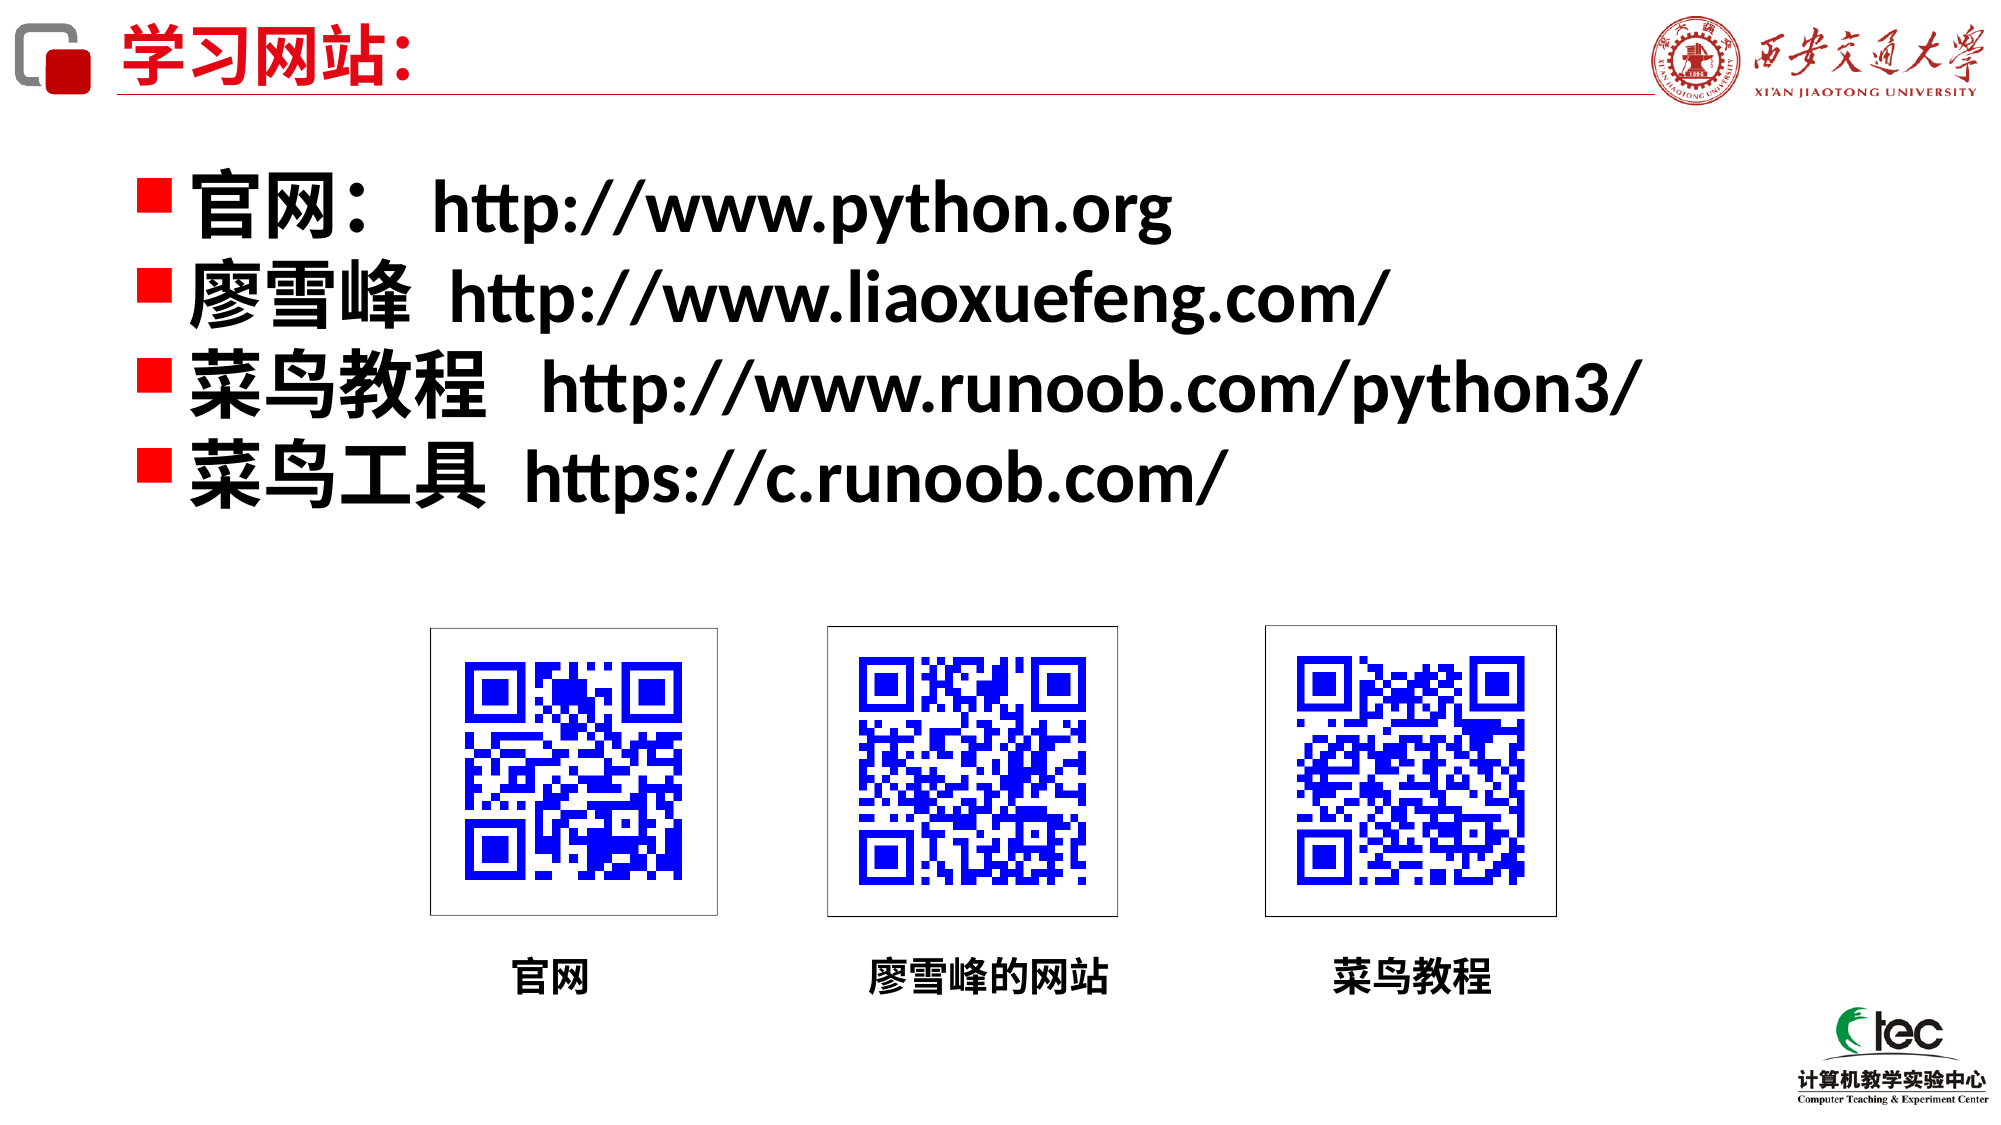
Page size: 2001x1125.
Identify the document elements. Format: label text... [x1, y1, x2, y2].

picture [824, 622, 1121, 919]
text_box 官网：http://www.python.org 廖雪峰 http://www.liaoxuefeng.com/ 菜鸟教程 http://www.runoob.com/python3/ 菜鸟工具 https://c.runoob.com/ [117, 150, 1899, 579]
picture [1261, 622, 1558, 919]
text_box 学习网站： [105, 6, 469, 102]
text_box 官网 廖雪峰的网站 菜鸟教程 [421, 917, 1687, 1013]
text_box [19, 27, 91, 95]
picture [1788, 993, 2000, 1125]
picture [423, 622, 721, 919]
picture [1647, 12, 1995, 109]
